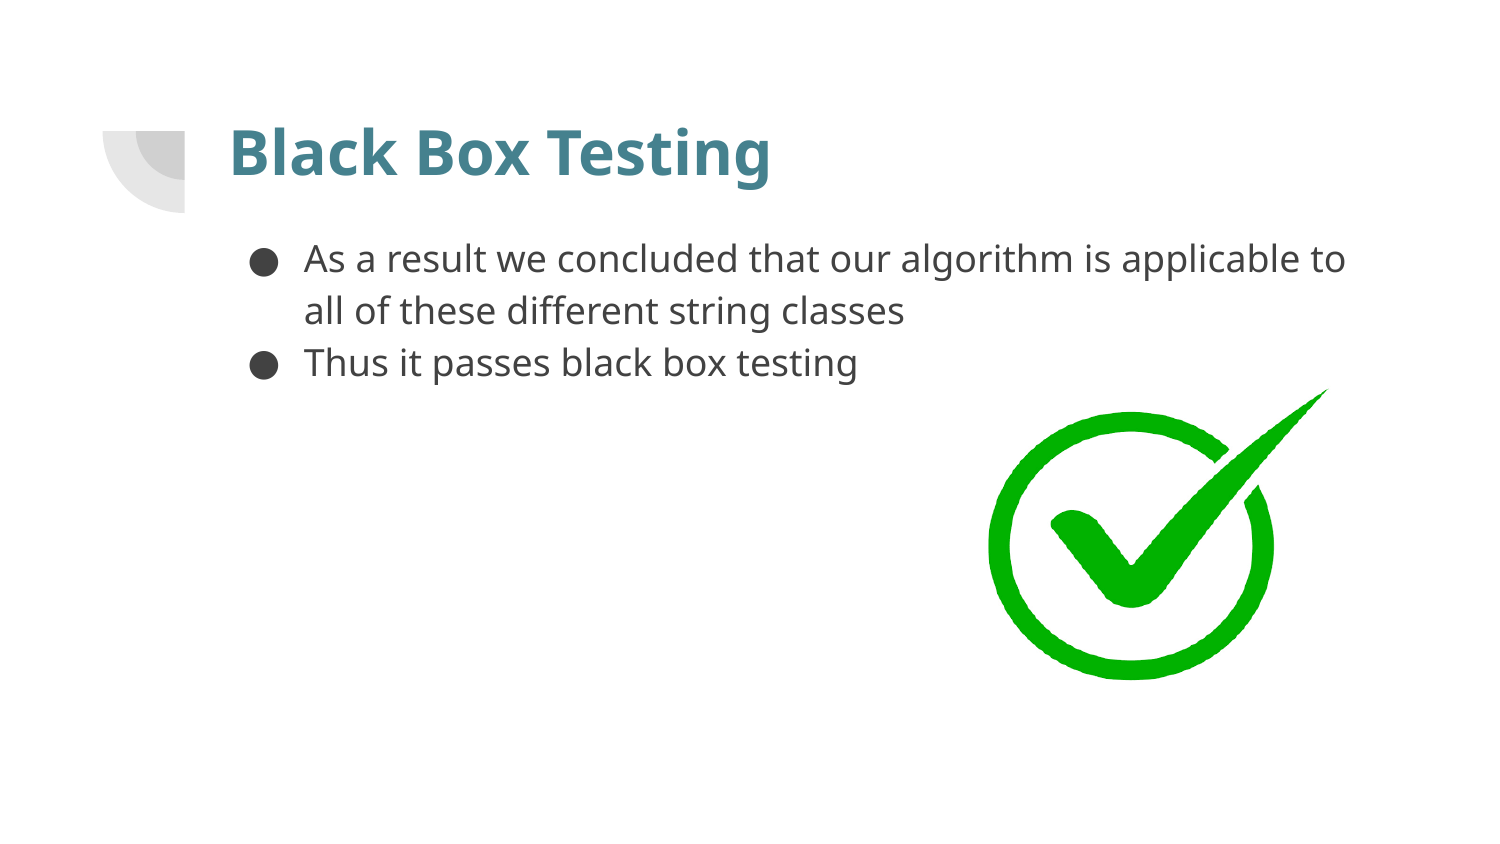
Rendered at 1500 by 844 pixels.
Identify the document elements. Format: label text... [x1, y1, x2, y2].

title Black Box Testing [213, 98, 1368, 213]
list As a result we concluded that our algorithm is applicable to all of these different string classes Thus it passes black box testing [213, 213, 1368, 631]
picture [896, 360, 1368, 767]
